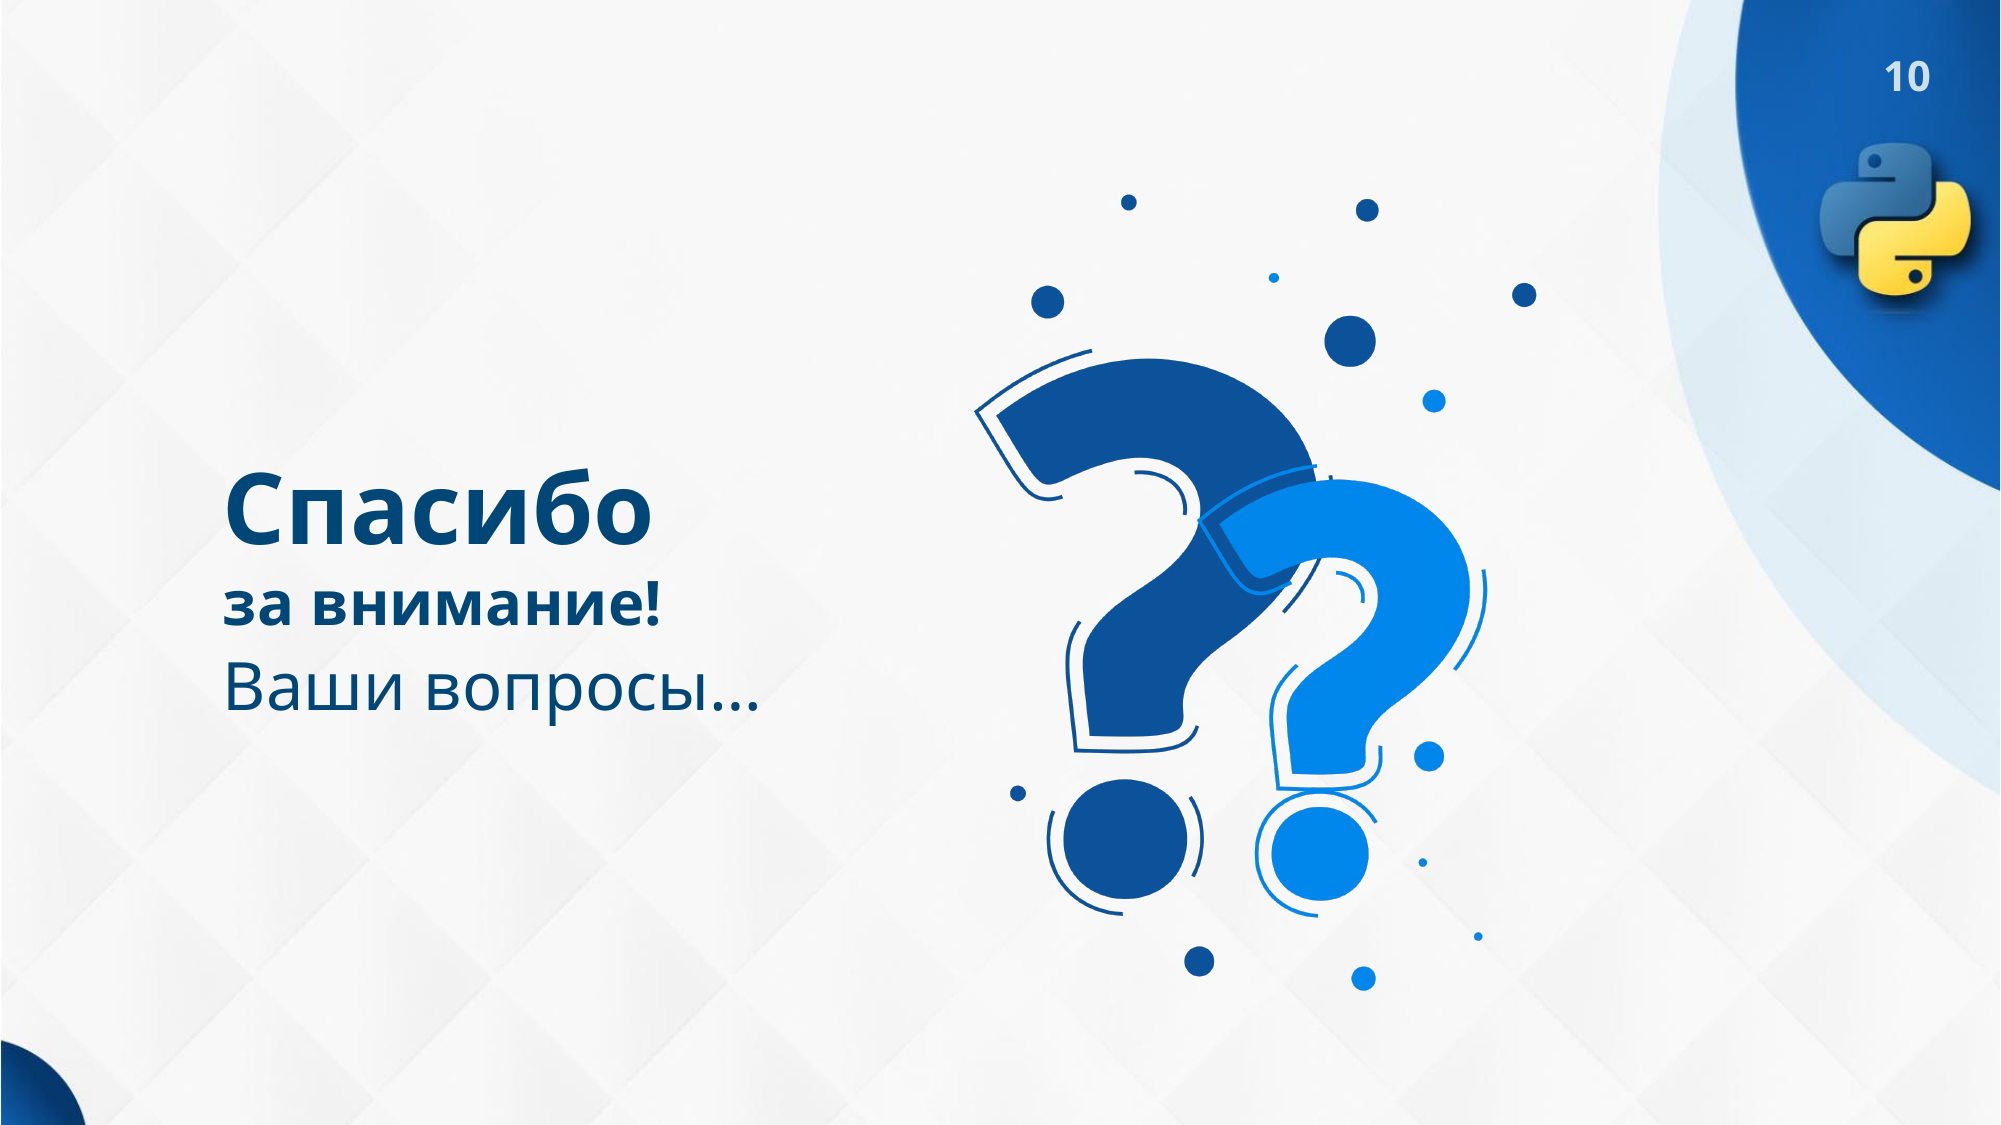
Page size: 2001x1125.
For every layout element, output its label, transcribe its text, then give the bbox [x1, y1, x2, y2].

picture [0, 0, 2001, 1125]
text_box Спасибо за внимание! [207, 437, 719, 635]
text_box Ваши вопросы… [207, 635, 719, 760]
